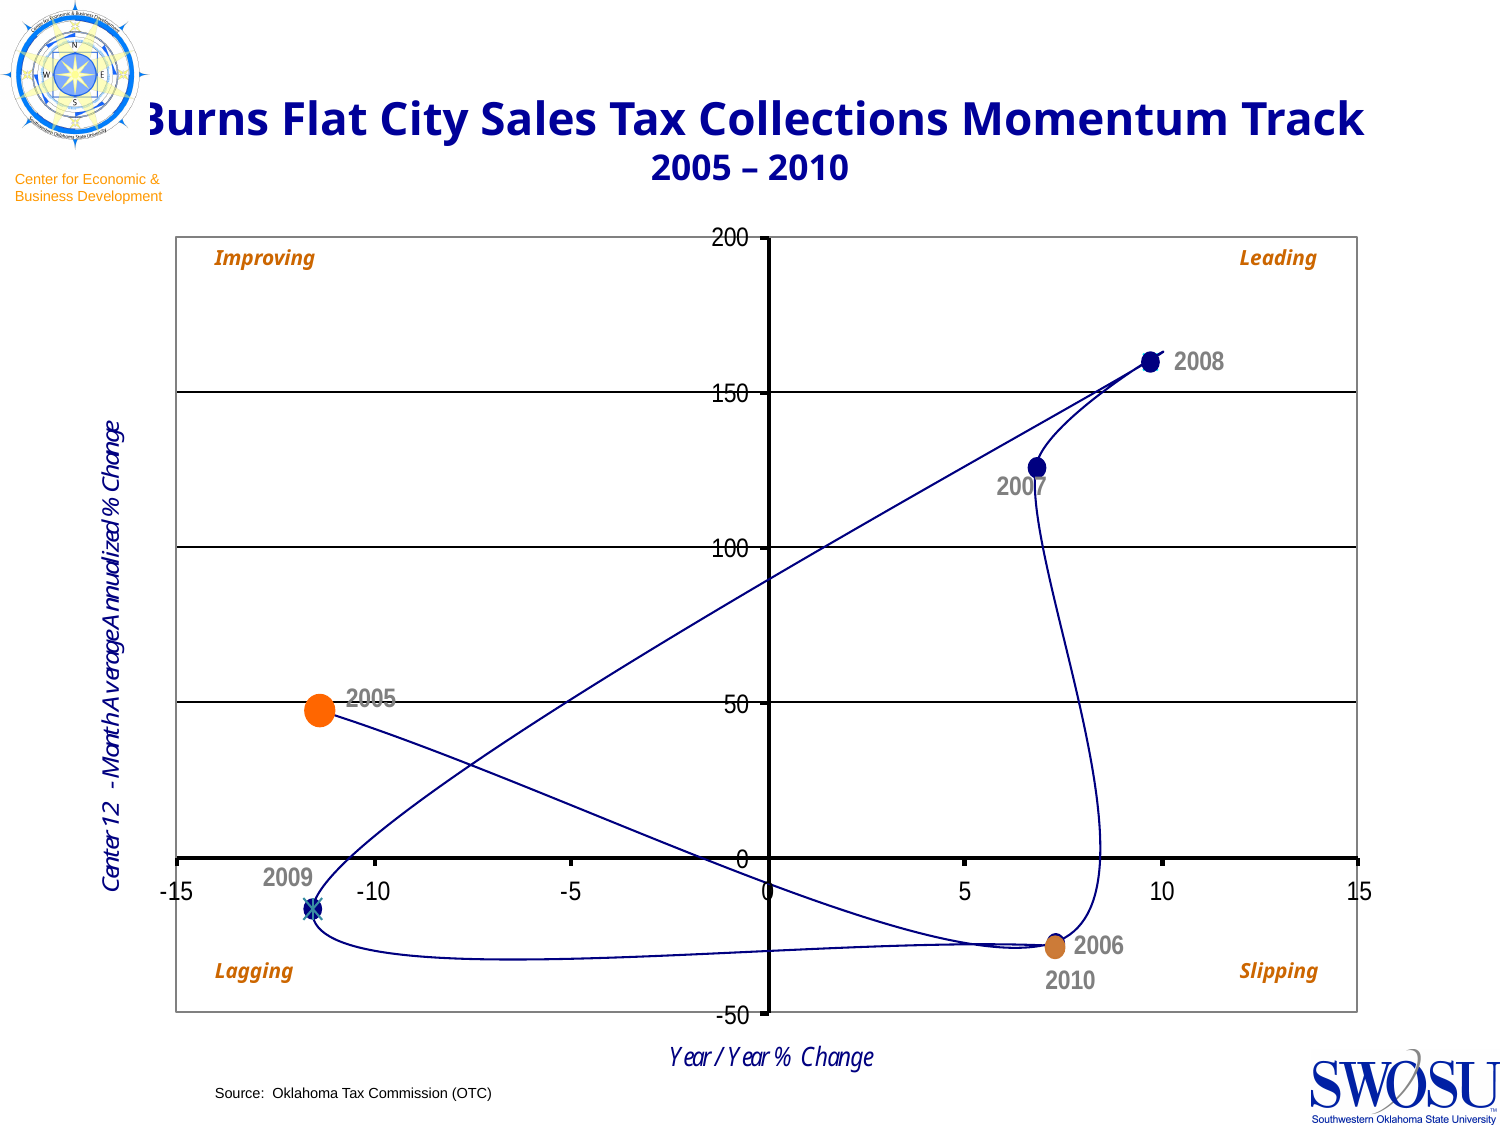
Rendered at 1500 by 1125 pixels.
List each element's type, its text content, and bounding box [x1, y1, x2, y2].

picture [1311, 1049, 1500, 1125]
title Burns Flat City Sales Tax Collections Momentum Track 2005 – 2010 [74, 44, 1426, 233]
text_box Center for Economic & Business Development [0, 162, 263, 213]
picture [0, 0, 151, 151]
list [74, 174, 1411, 1125]
